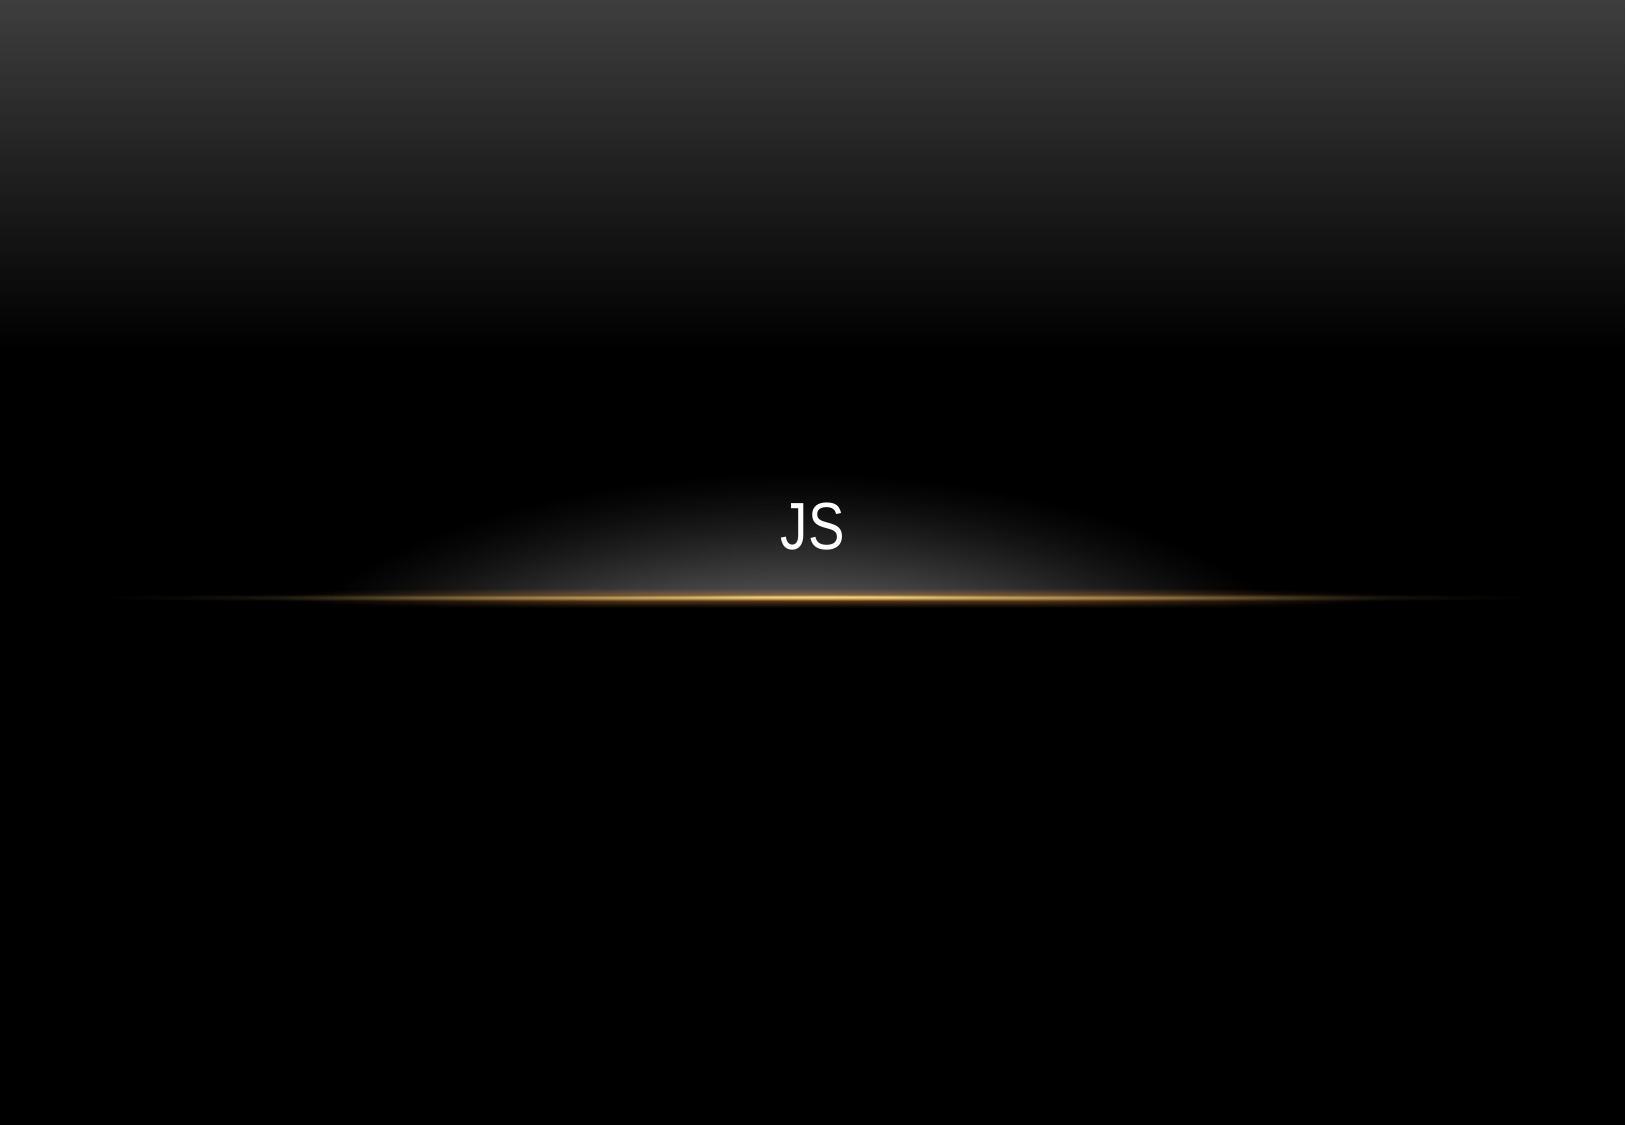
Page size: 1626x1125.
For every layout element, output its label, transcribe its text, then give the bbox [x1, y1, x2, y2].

picture [0, 0, 1625, 750]
title JS [121, 329, 1504, 571]
